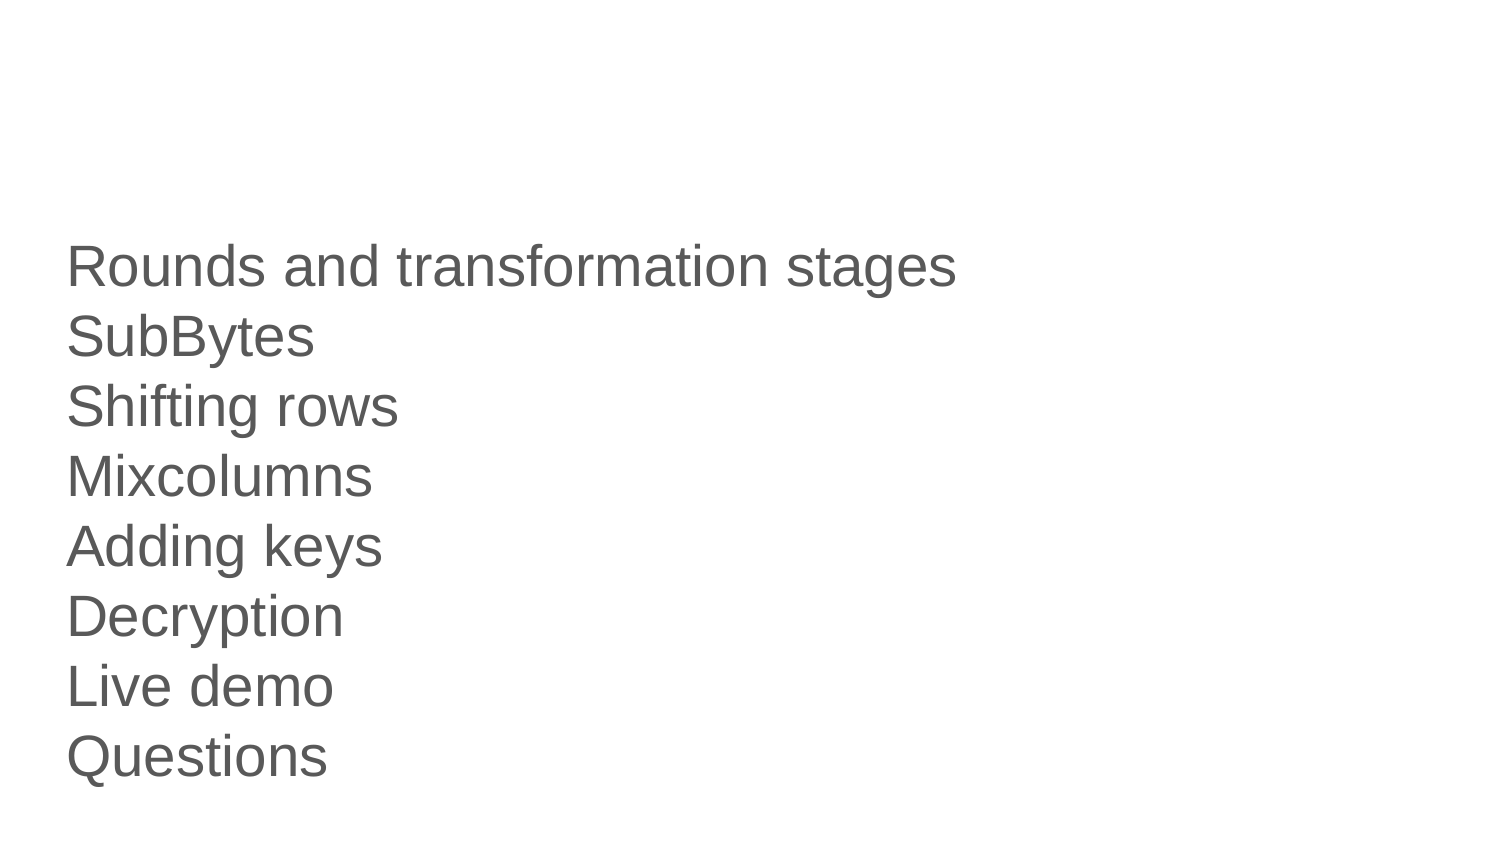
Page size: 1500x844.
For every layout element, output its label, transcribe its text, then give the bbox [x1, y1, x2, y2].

subtitle Rounds and transformation stages SubBytes Shifting rows Mixcolumns Adding keys Decryption Live demo Questions [51, 212, 1449, 595]
